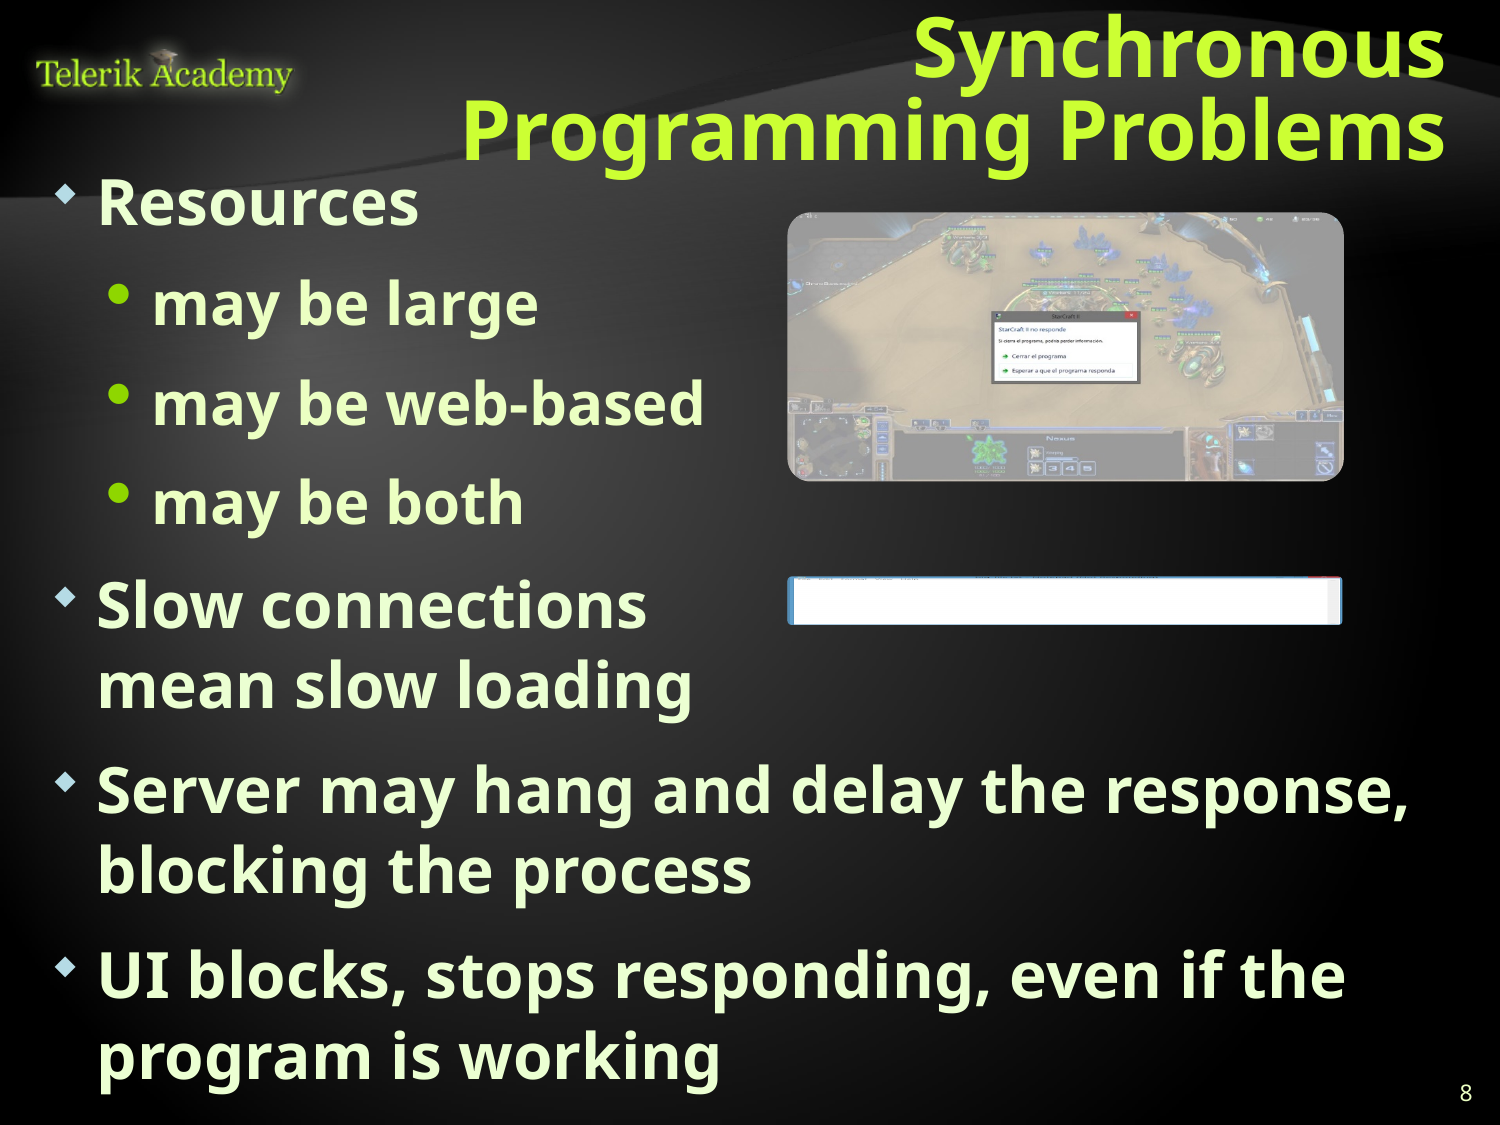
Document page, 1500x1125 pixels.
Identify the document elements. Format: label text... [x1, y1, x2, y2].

picture [0, 0, 1500, 1125]
list Resources may be large may be web-based may be both Slow connections mean slow loading Server may hang and delay the response, blocking the process UI blocks, stops responding, even if the program is working [37, 149, 1463, 1100]
title Synchronous Programming Problems [300, 12, 1463, 149]
slide_number 8 [1412, 1074, 1488, 1113]
